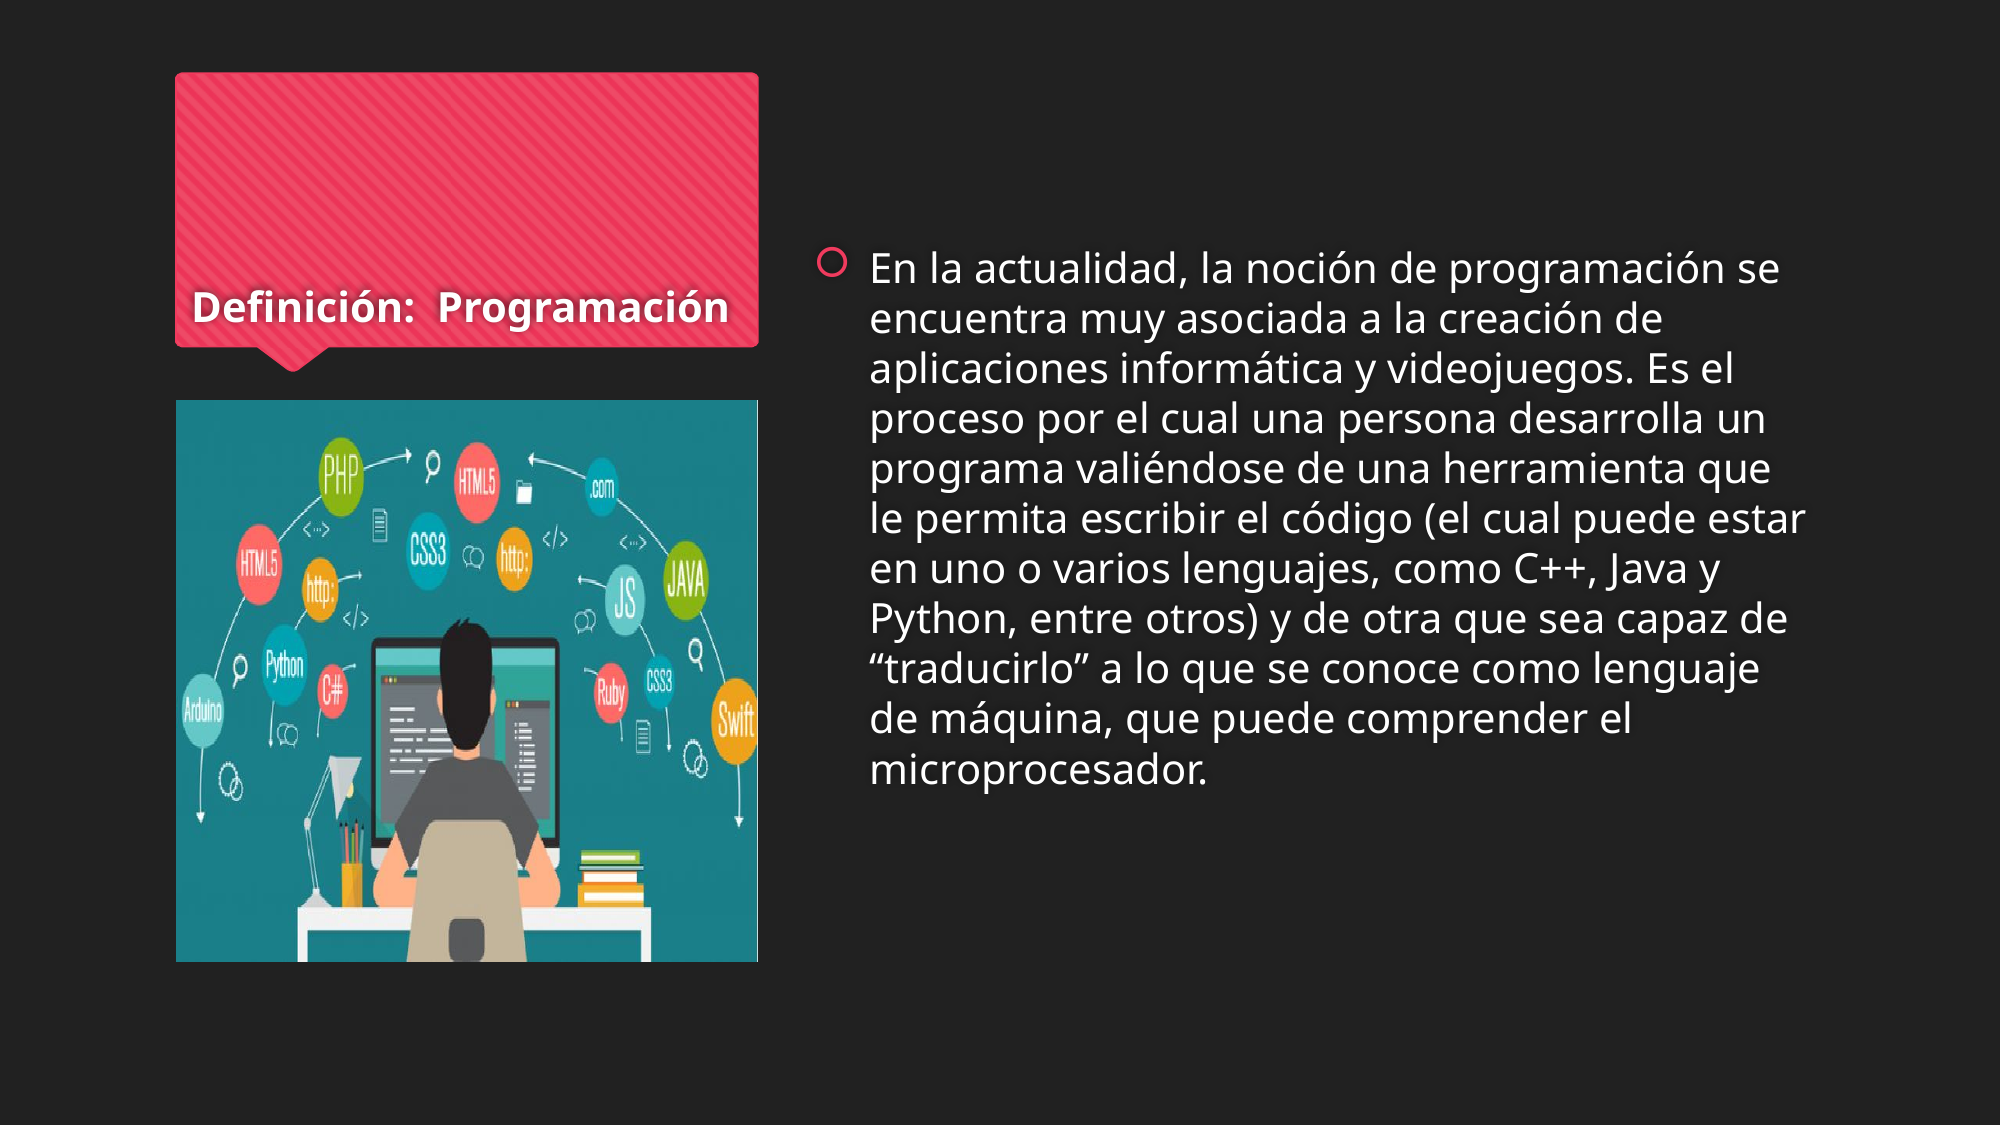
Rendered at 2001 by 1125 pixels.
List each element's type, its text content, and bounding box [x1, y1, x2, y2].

list En la actualidad, la noción de programación se encuentra muy asociada a la creación de aplicaciones informática y videojuegos. Es el proceso por el cual una persona desarrolla un programa valiéndose de una herramienta que le permita escribir el código (el cual puede estar en uno o varios lenguajes, como C++, Java y Python, entre otros) y de otra que sea capaz de “traducirlo” a lo que se conoce como lenguaje de máquina, que puede comprender el microprocesador. [798, 73, 1825, 962]
picture [175, 400, 759, 962]
title Definición: Programación [176, 73, 758, 339]
